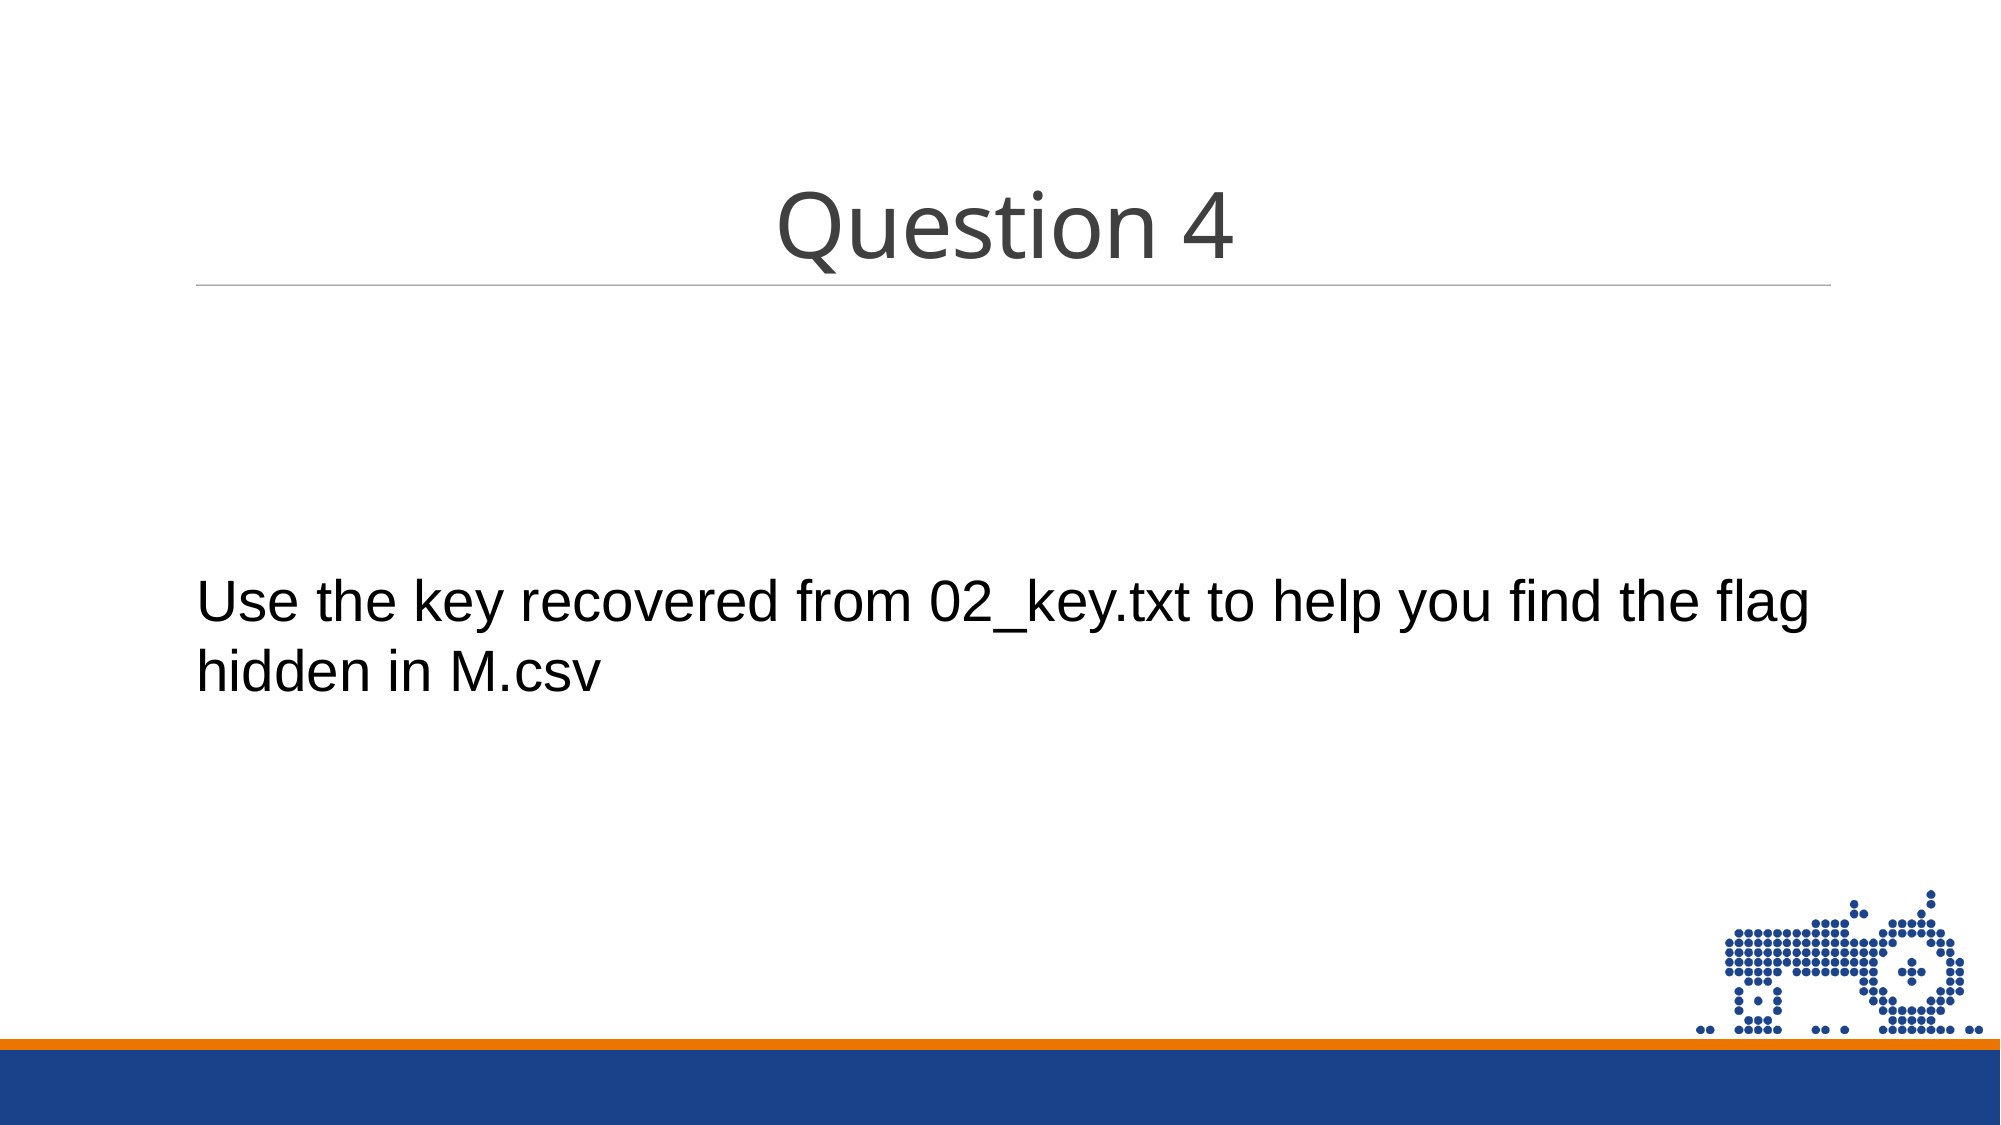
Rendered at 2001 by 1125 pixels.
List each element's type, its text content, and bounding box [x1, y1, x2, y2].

text_box Use the key recovered from 02_key.txt to help you find the flag hidden in M.csv [179, 302, 1830, 963]
text_box Question 4 [179, 46, 1830, 285]
picture [1696, 890, 1983, 1034]
